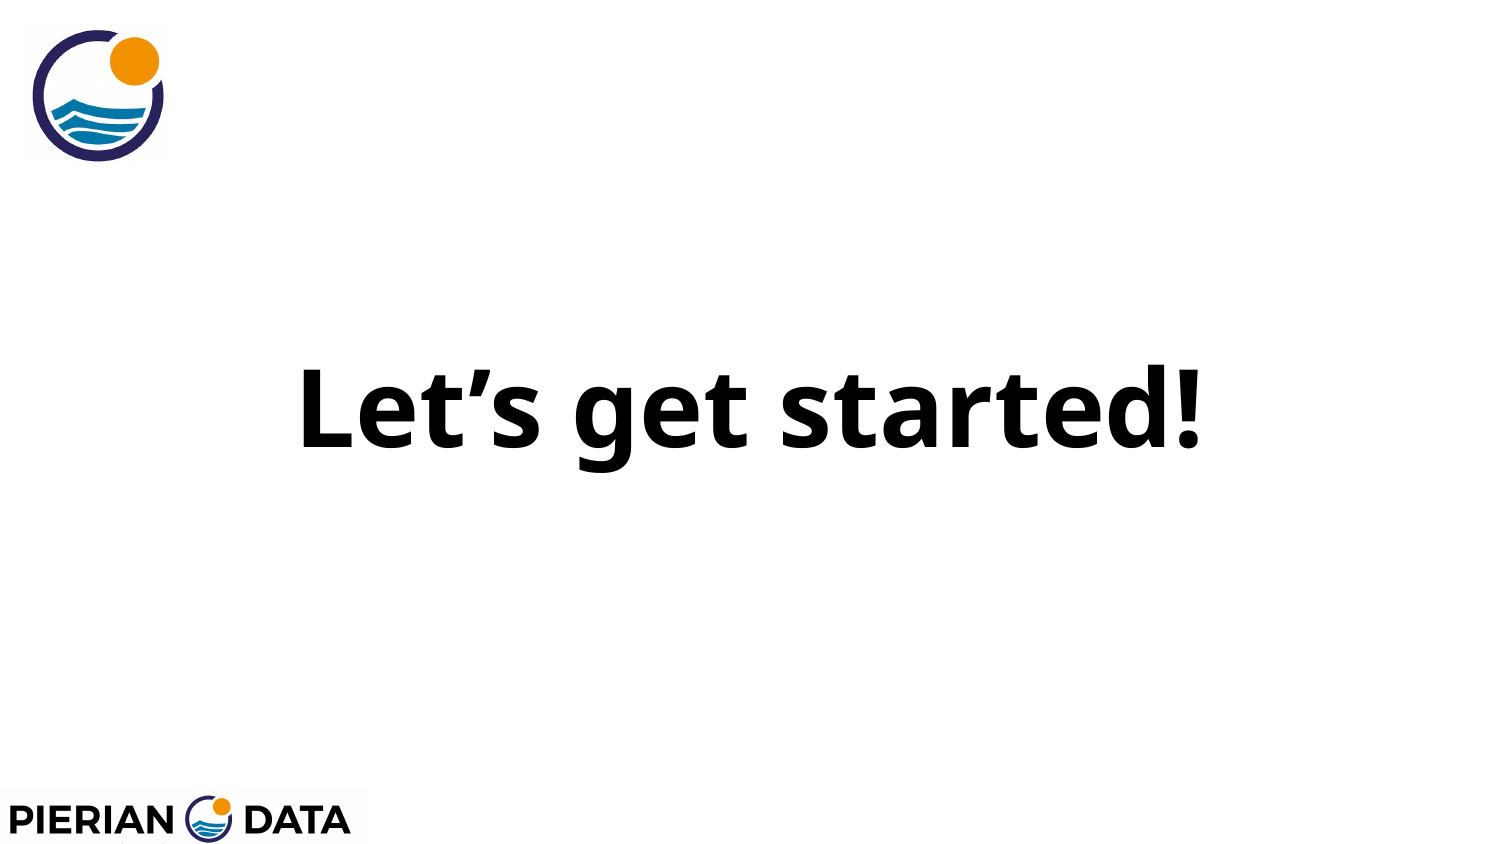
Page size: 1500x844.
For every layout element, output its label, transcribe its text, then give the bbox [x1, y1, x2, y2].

picture [0, 787, 368, 844]
picture [24, 24, 172, 167]
title Let’s get started! [51, 253, 1449, 484]
